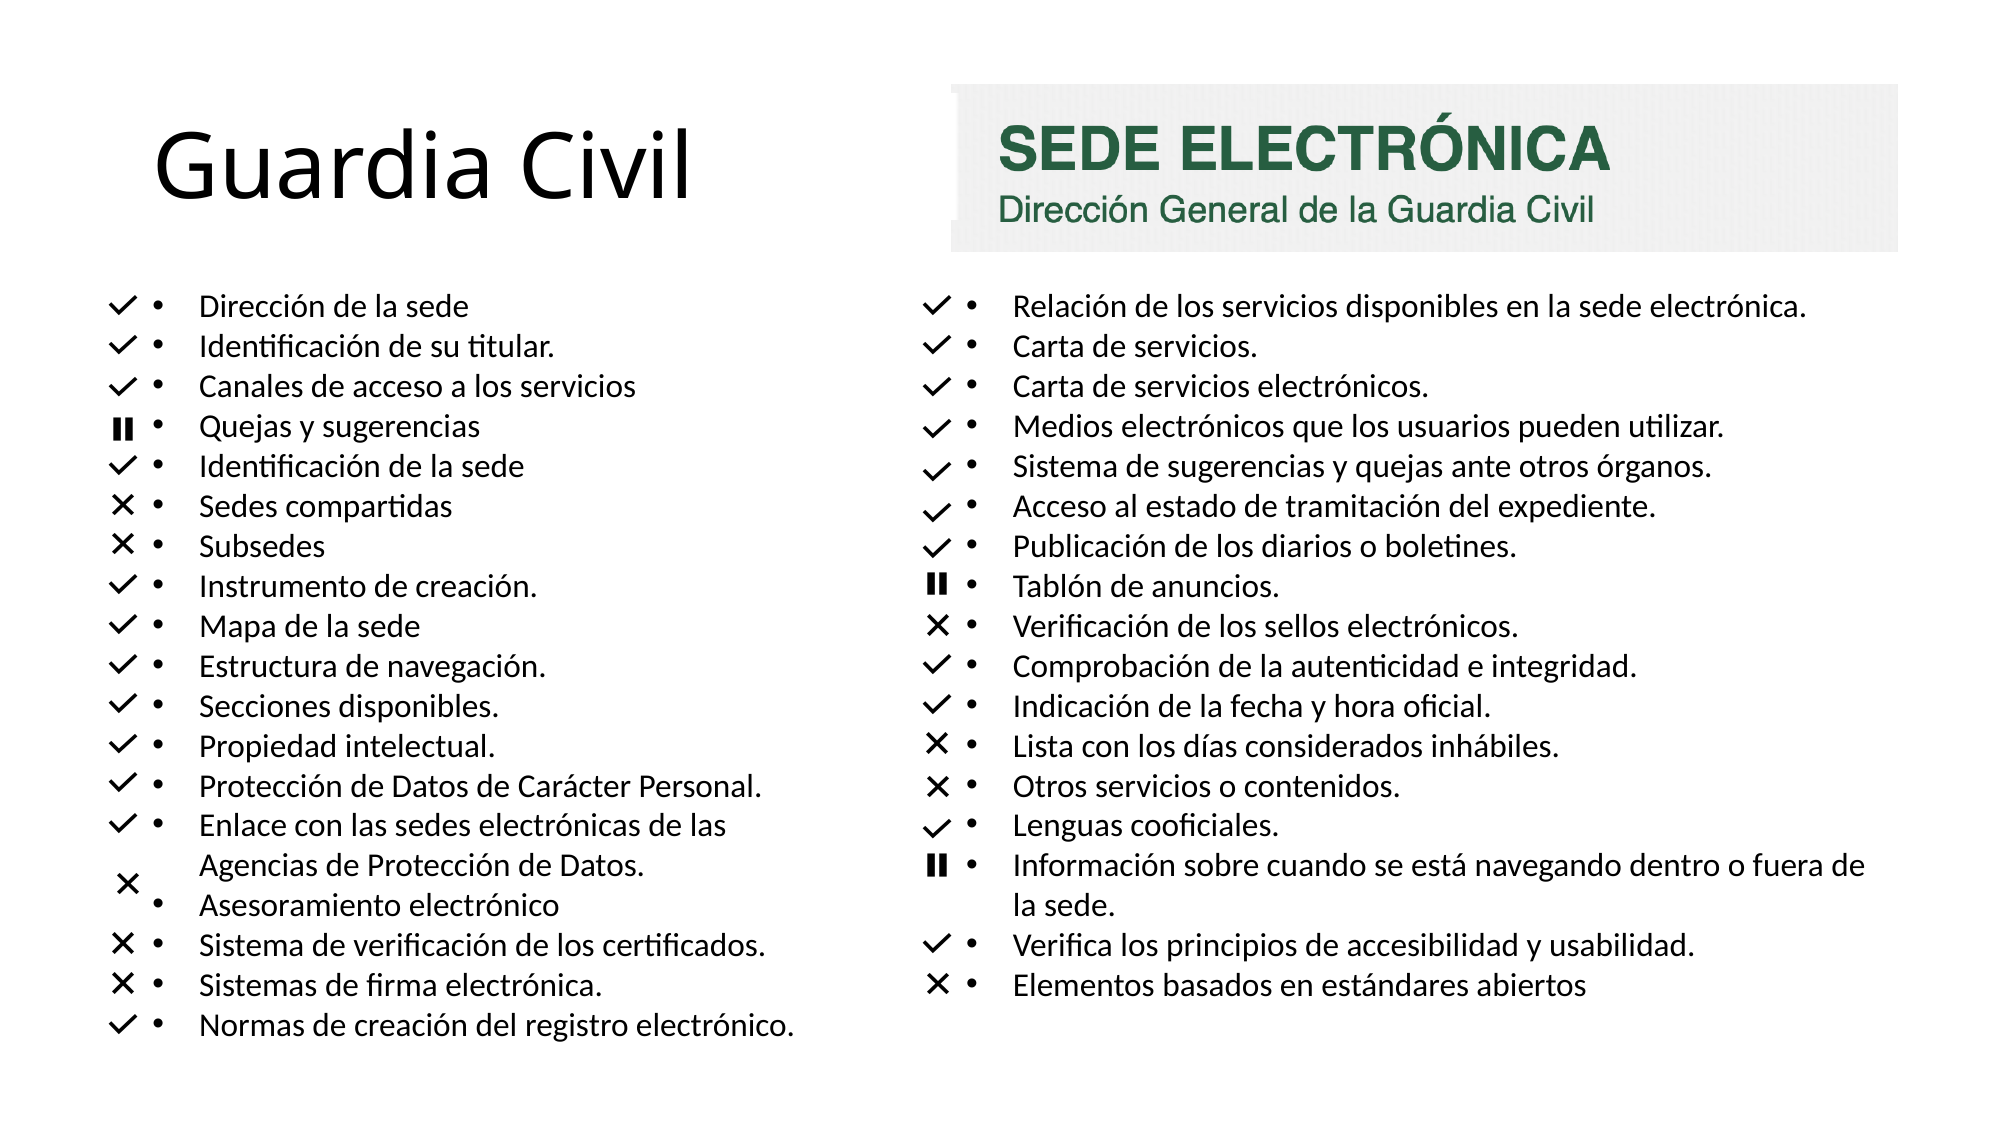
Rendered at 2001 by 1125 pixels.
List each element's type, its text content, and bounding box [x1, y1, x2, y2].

picture [922, 728, 952, 758]
picture [923, 610, 953, 640]
picture [108, 1009, 138, 1039]
title Guardia Civil [137, 59, 1863, 278]
picture [922, 689, 952, 719]
picture [108, 609, 138, 639]
picture [108, 729, 138, 759]
picture [923, 969, 953, 998]
picture [108, 330, 138, 359]
picture [108, 490, 138, 519]
picture [922, 850, 952, 880]
picture [108, 767, 138, 797]
picture [108, 529, 138, 559]
picture [922, 814, 952, 843]
picture [922, 372, 952, 401]
picture [922, 414, 952, 443]
picture [108, 450, 138, 480]
picture [922, 928, 952, 958]
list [951, 84, 1898, 252]
text_box Dirección de la sede Identificación de su titular. Canales de acceso a los servicios Quejas y sugerencias Identificación de la sede Sedes compartidas Subsedes Instrumento de creación. Mapa de la sede Estructura de navegación. Secciones disponibles. Propiedad intelectual. Protección de Datos de Carácter Personal. Enlace con las sedes electrónicas de las Agencias de Protección de Datos. Asesoramiento electrónico Sistema de verificación de los certificados. Sistemas de firma electrónica. Normas de creación del registro electrónico. [137, 277, 850, 1125]
text_box Relación de los servicios disponibles en la sede electrónica. Carta de servicios. Carta de servicios electrónicos. Medios electrónicos que los usuarios pueden utilizar. Sistema de sugerencias y quejas ante otros órganos. Acceso al estado de tramitación del expediente. Publicación de los diarios o boletines. Tablón de anuncios. Verificación de los sellos electrónicos. Comprobación de la autenticidad e integridad. Indicación de la fecha y hora oficial. Lista con los días considerados inhábiles. Otros servicios o contenidos. Lenguas cooficiales. Información sobre cuando se está navegando dentro o fuera de la sede. Verifica los principios de accesibilidad y usabilidad. Elementos basados en estándares abiertos [951, 277, 1898, 1011]
picture [108, 569, 138, 599]
picture [923, 772, 953, 801]
picture [922, 290, 952, 320]
picture [108, 928, 138, 958]
picture [922, 533, 952, 563]
picture [922, 330, 952, 359]
picture [108, 414, 138, 444]
picture [922, 569, 952, 599]
picture [108, 688, 138, 718]
picture [922, 498, 952, 527]
picture [108, 372, 138, 401]
picture [922, 649, 952, 679]
picture [108, 968, 138, 998]
picture [108, 290, 138, 320]
picture [113, 869, 143, 898]
picture [108, 808, 138, 838]
picture [108, 649, 138, 679]
picture [922, 457, 952, 486]
